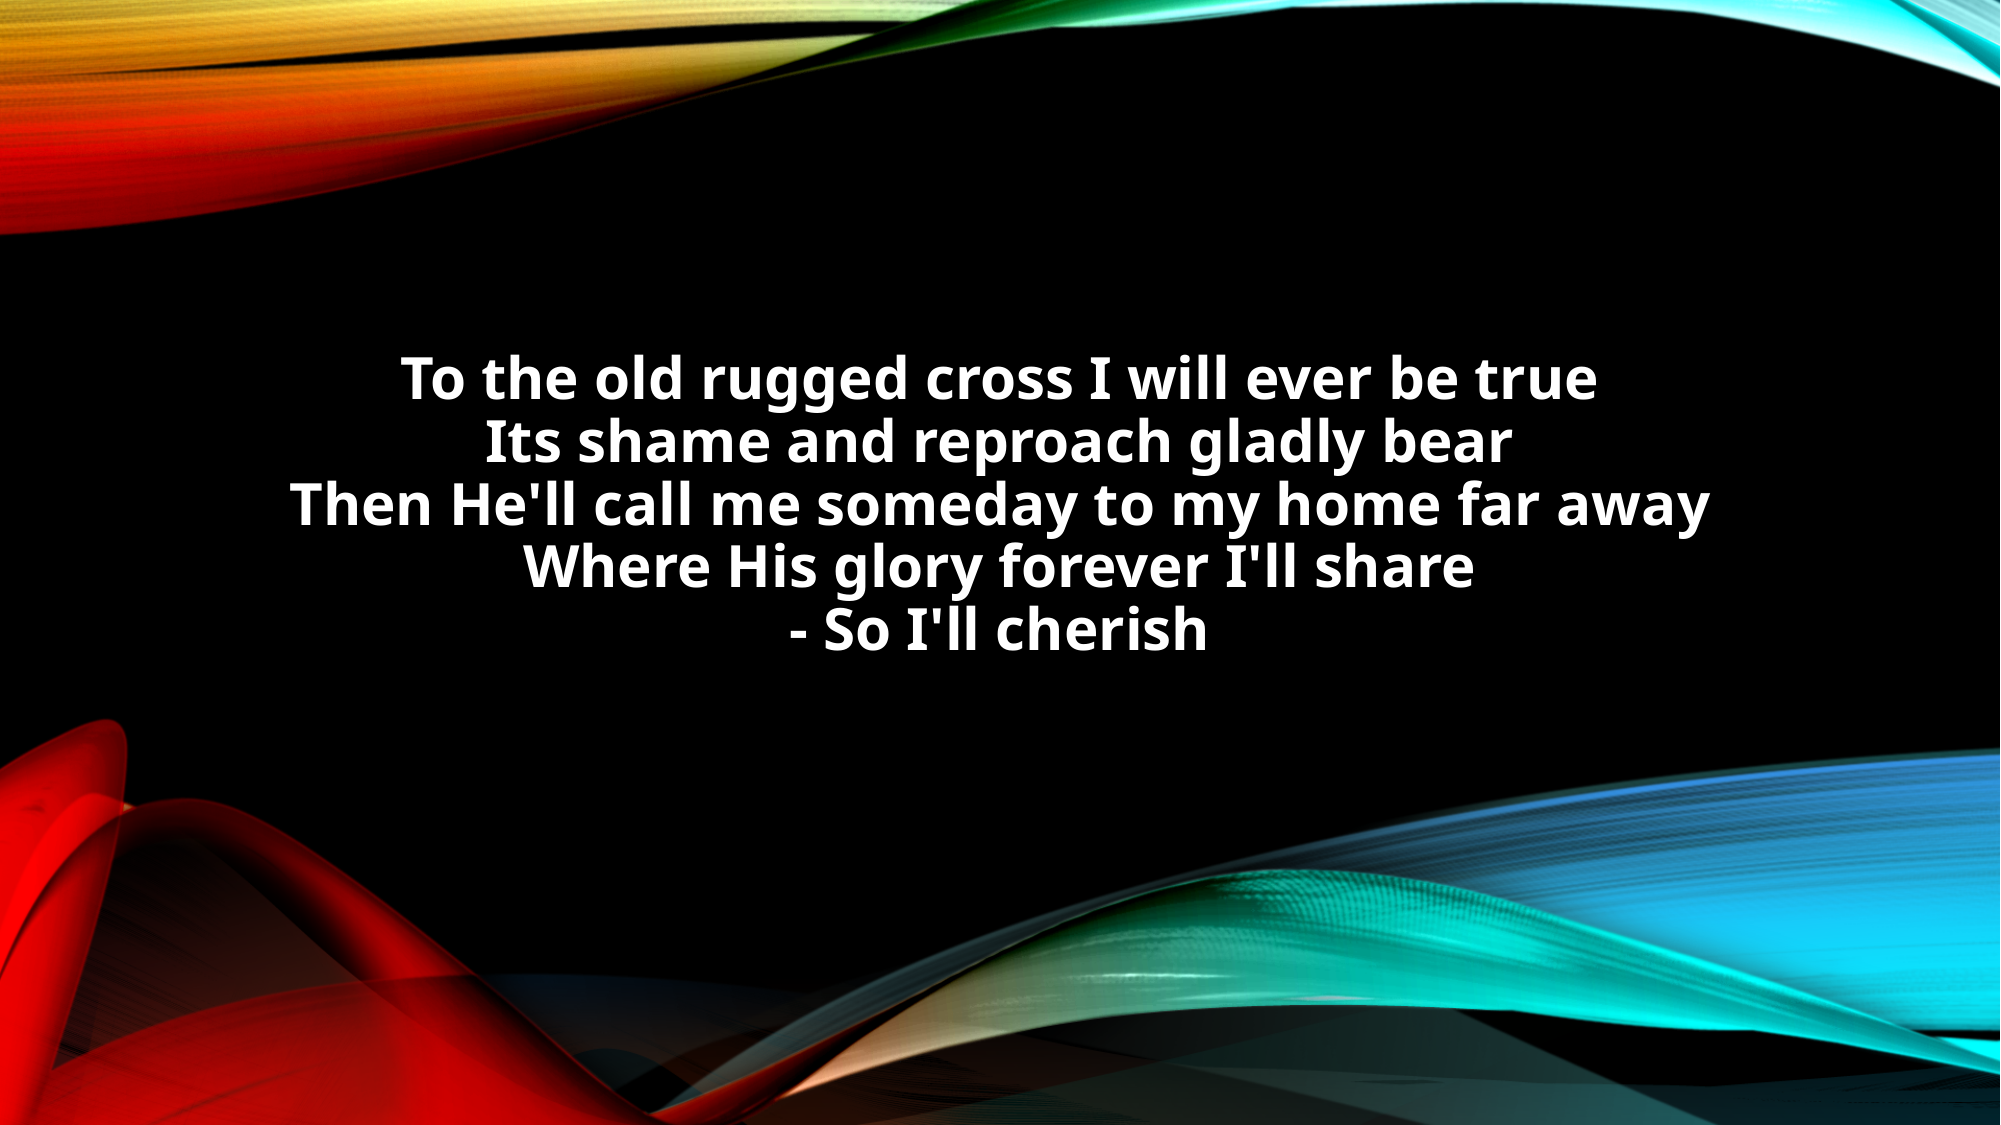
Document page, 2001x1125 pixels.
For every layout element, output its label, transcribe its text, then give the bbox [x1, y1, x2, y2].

subtitle To the old rugged cross I will ever be true Its shame and reproach gladly bear Then He'll call me someday to my home far away Where His glory forever I'll share - So I'll cherish [0, 0, 2000, 1125]
